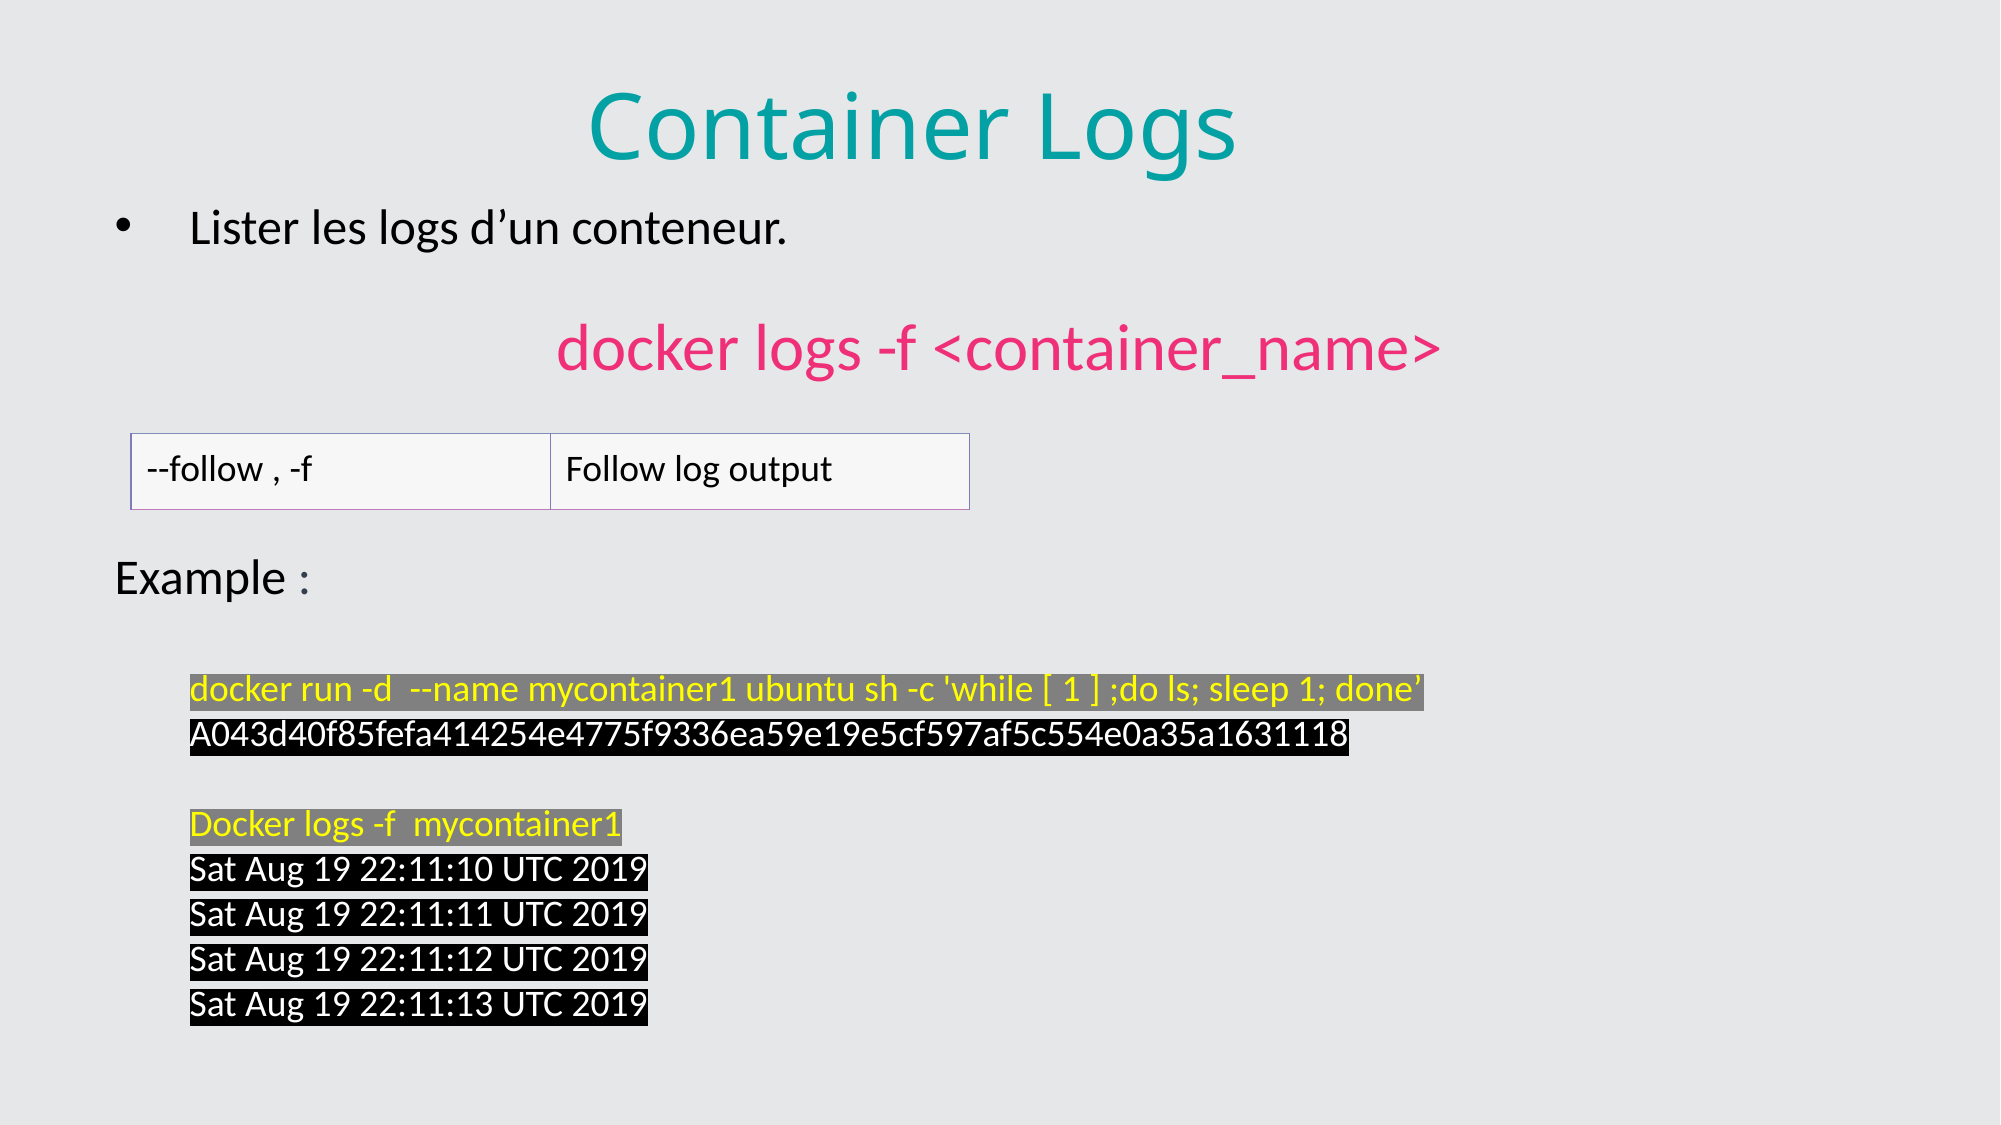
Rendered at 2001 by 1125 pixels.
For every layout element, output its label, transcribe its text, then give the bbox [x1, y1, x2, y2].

text_box Lister les logs d’un conteneur. docker logs -f <container_name> Example : docker run -d --name mycontainer1 ubuntu sh -c 'while [ 1 ] ;do ls; sleep 1; done’ A043d40f85fefa414254e4775f9336ea59e19e5cf597af5c554e0a35a1631118 Docker logs -f mycontainer1 Sat Aug 19 22:11:10 UTC 2019 Sat Aug 19 22:11:11 UTC 2019 Sat Aug 19 22:11:12 UTC 2019 Sat Aug 19 22:11:13 UTC 2019 [99, 186, 1900, 1092]
table_header Follow log output [551, 434, 969, 509]
text_box Container Logs [335, 60, 1491, 186]
table_header --follow , -f [132, 434, 550, 509]
